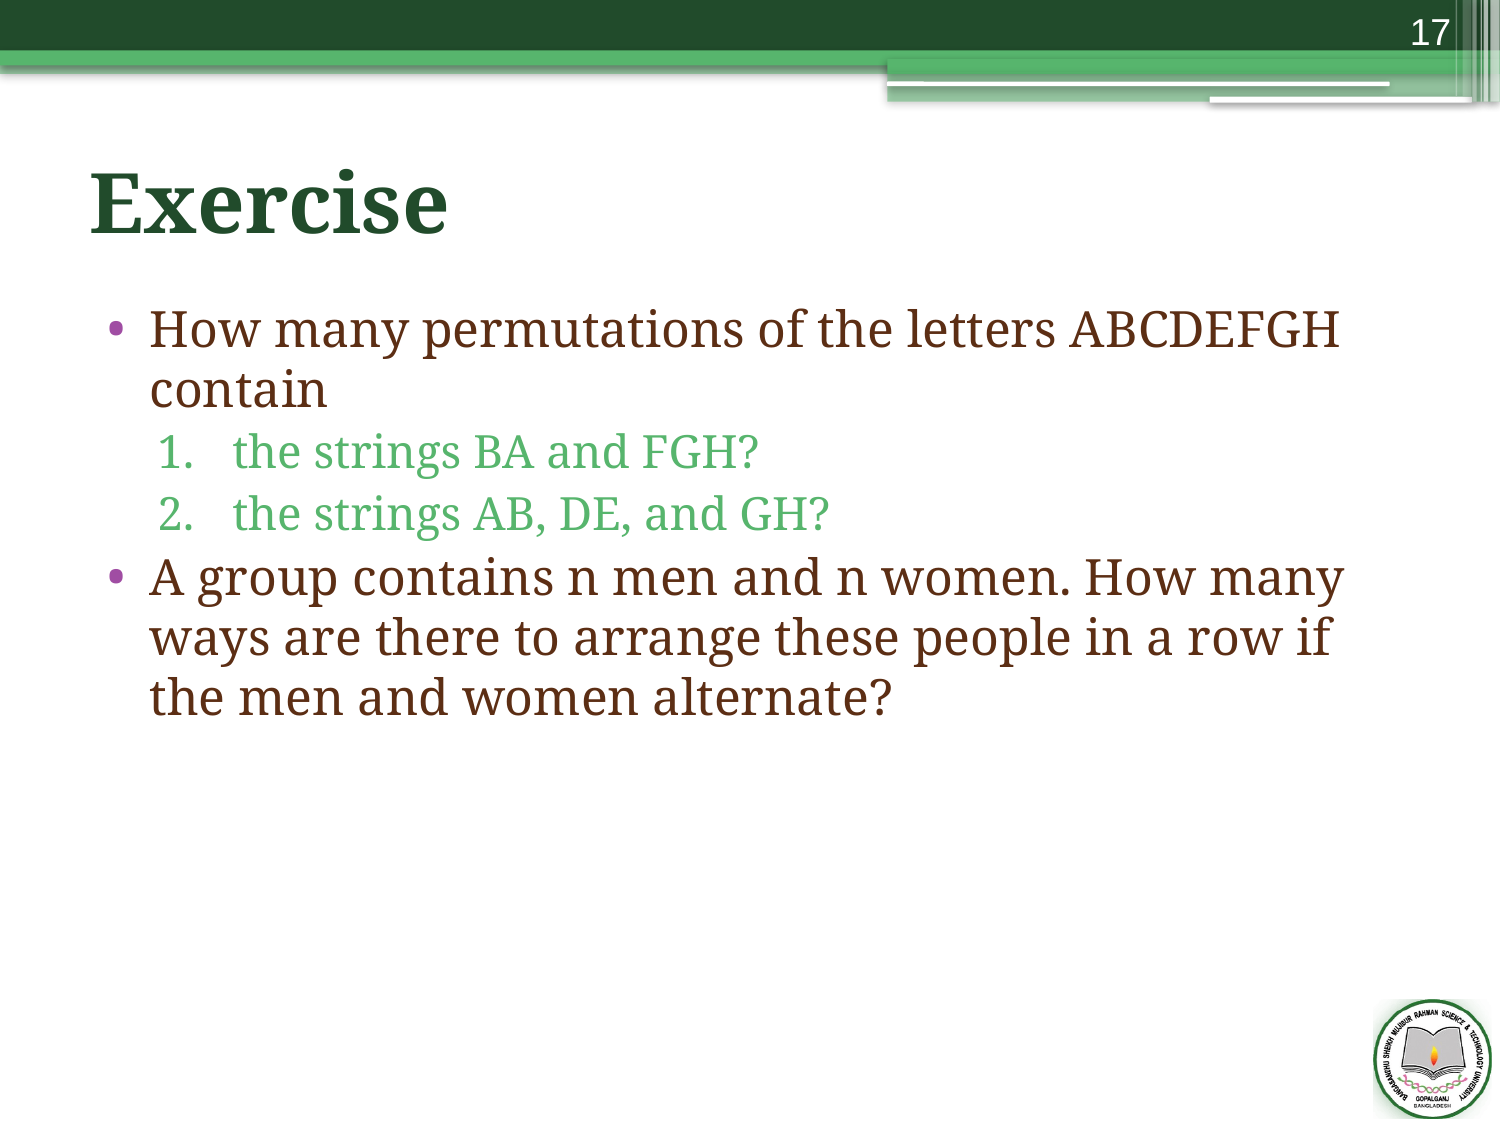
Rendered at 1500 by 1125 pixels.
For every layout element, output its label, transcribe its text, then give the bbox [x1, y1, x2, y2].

list How many permutations of the letters ABCDEFGH contain the strings BA and FGH? the strings AB, DE, and GH? A group contains n men and n women. How many ways are there to arrange these people in a row if the men and women alternate? [75, 289, 1425, 1000]
picture [1373, 999, 1492, 1119]
title Exercise [75, 112, 1425, 288]
slide_number 17 [1341, 0, 1466, 61]
